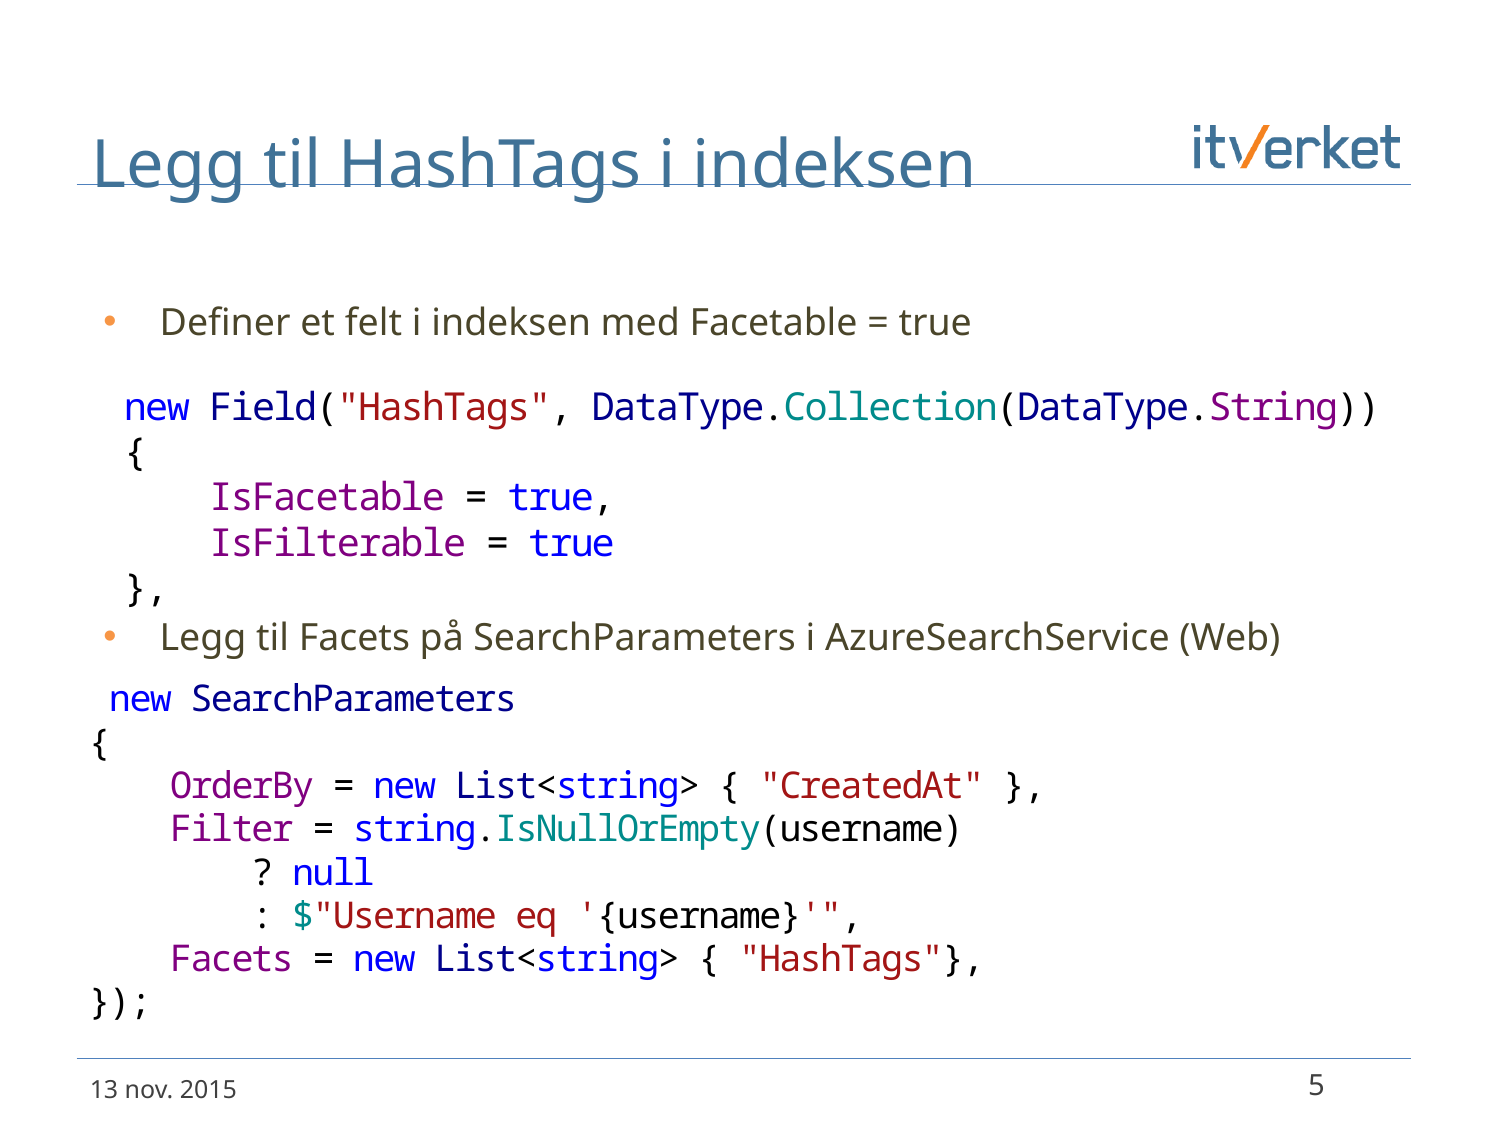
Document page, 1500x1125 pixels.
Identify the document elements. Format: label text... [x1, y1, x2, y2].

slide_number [75, 1066, 425, 1118]
picture [123, 384, 1500, 612]
title Legg til HashTags i indeksen [76, 113, 1211, 185]
picture [88, 677, 1500, 1025]
slide_number 5 [1293, 1058, 1425, 1119]
list Definer et felt i indeksen med Facetable = true Legg til Facets på SearchParameters i AzureSearchService (Web) [88, 290, 1414, 677]
picture [1211, 125, 1400, 169]
